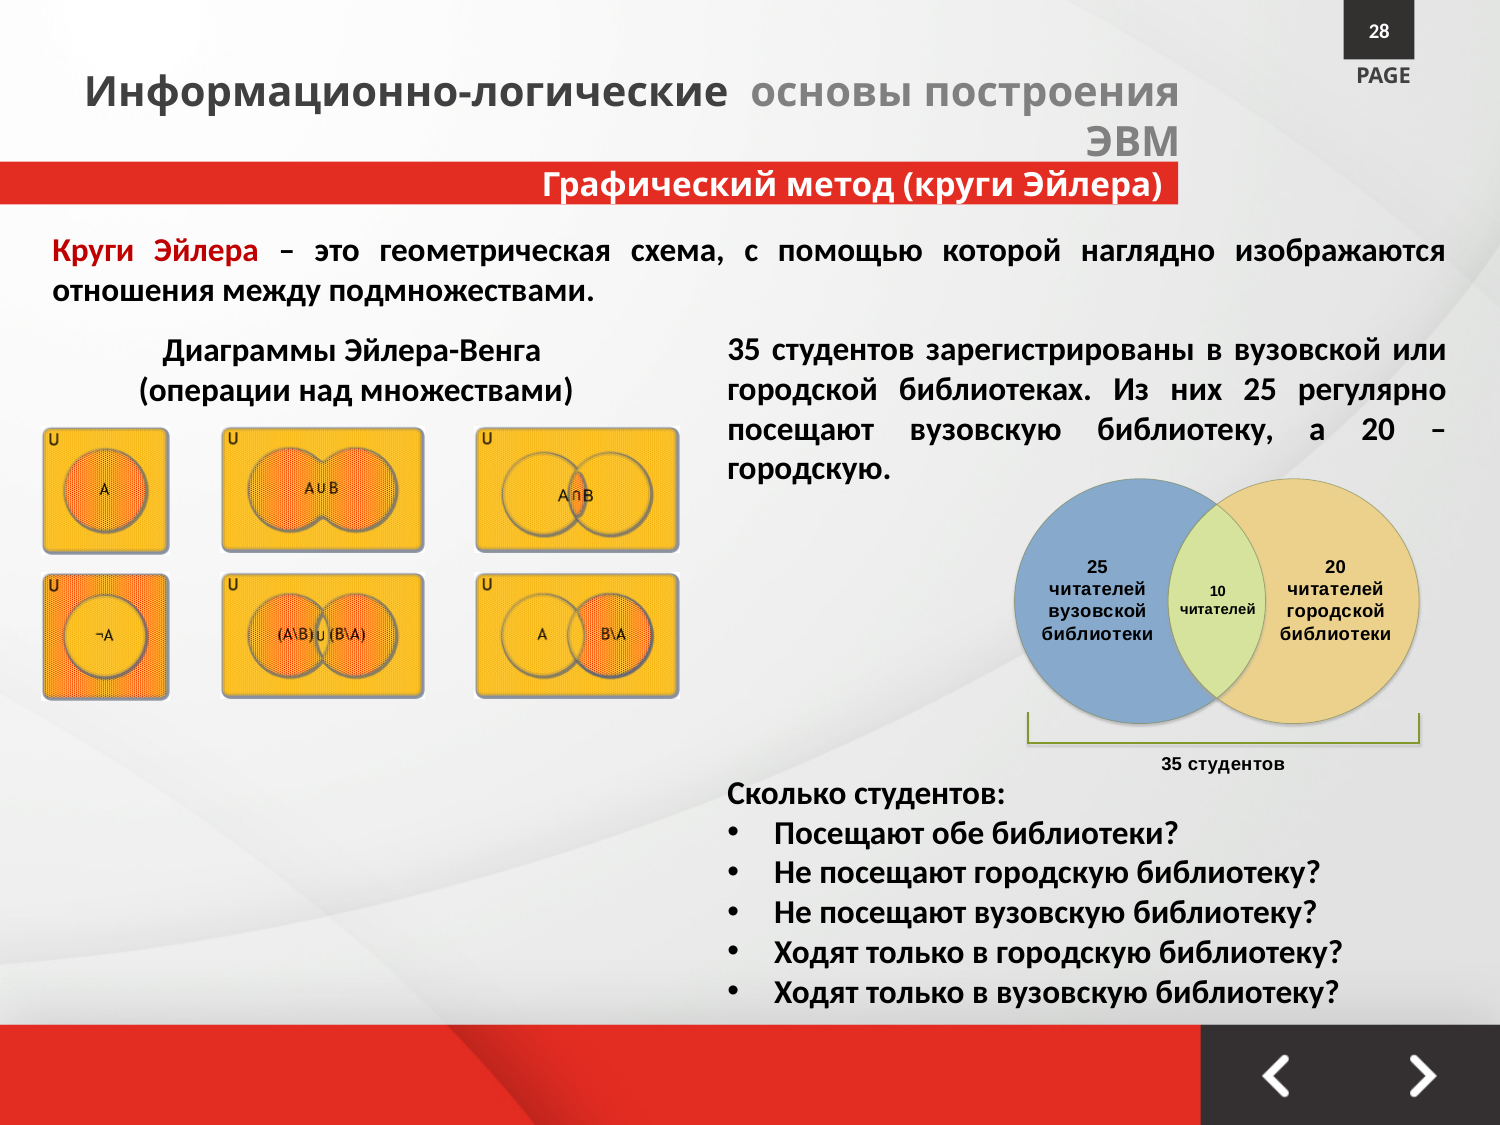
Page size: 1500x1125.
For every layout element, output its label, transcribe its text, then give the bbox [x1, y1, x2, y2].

text_box Диаграммы Эйлера-Венга (операции над множествами) [35, 320, 677, 416]
text_box Круги Эйлера – это геометрическая схема, с помощью которой наглядно изображаются отношения между подмножествами. [37, 221, 1463, 316]
text_box PAGE [1341, 54, 1426, 96]
text_box Сколько студентов: Посещают обе библиотеки? Не посещают городскую библиотеку? Не посещают вузовскую библиотеку? Ходят только в городскую библиотеку? Ходят только в вузовскую библиотеку? [712, 763, 1463, 1018]
text_box Информационно-логические основы построения ЭВМ [22, 57, 1196, 173]
text_box 35 студентов зарегистрированы в вузовской или городской библиотеках. Из них 25 регулярно посещают вузовскую библиотеку, а 20 – городскую. [712, 319, 1463, 494]
text_box 28 [1342, 0, 1417, 61]
subtitle Графический метод (круги Эйлера) [0, 161, 1179, 205]
picture [0, 0, 1500, 1125]
